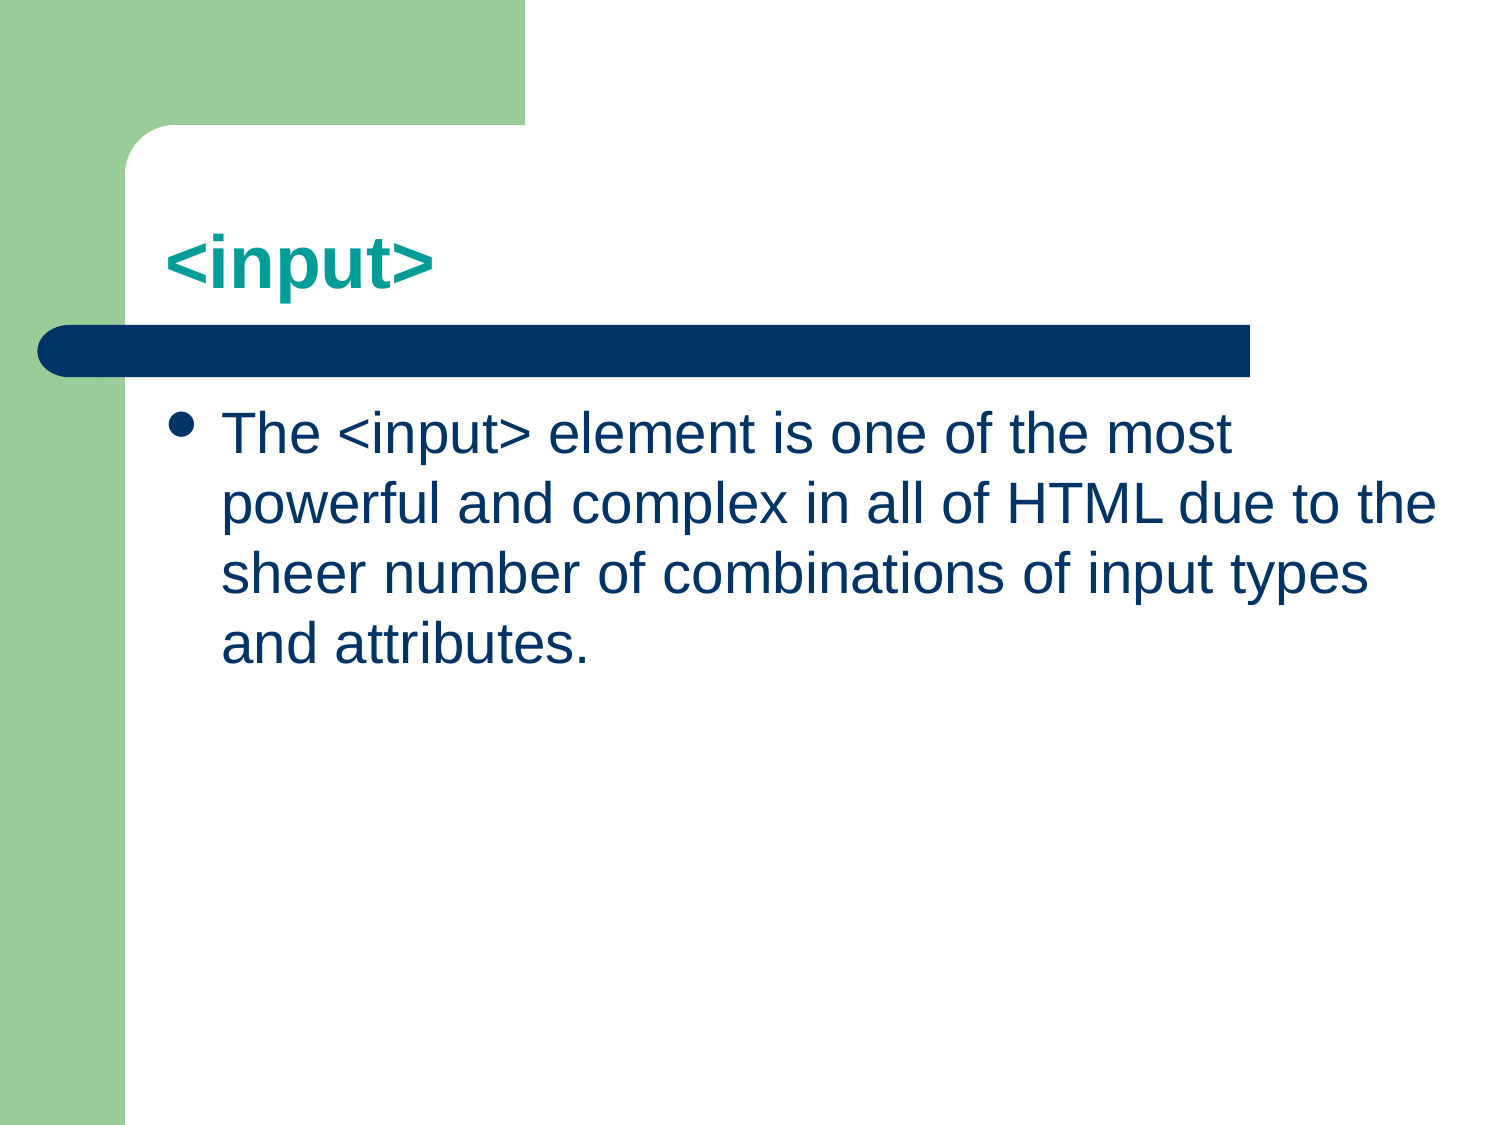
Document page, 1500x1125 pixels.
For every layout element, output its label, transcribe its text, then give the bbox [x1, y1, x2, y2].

title <input> [150, 125, 1463, 313]
list The <input> element is one of the most powerful and complex in all of HTML due to the sheer number of combinations of input types and attributes. [150, 387, 1463, 1000]
